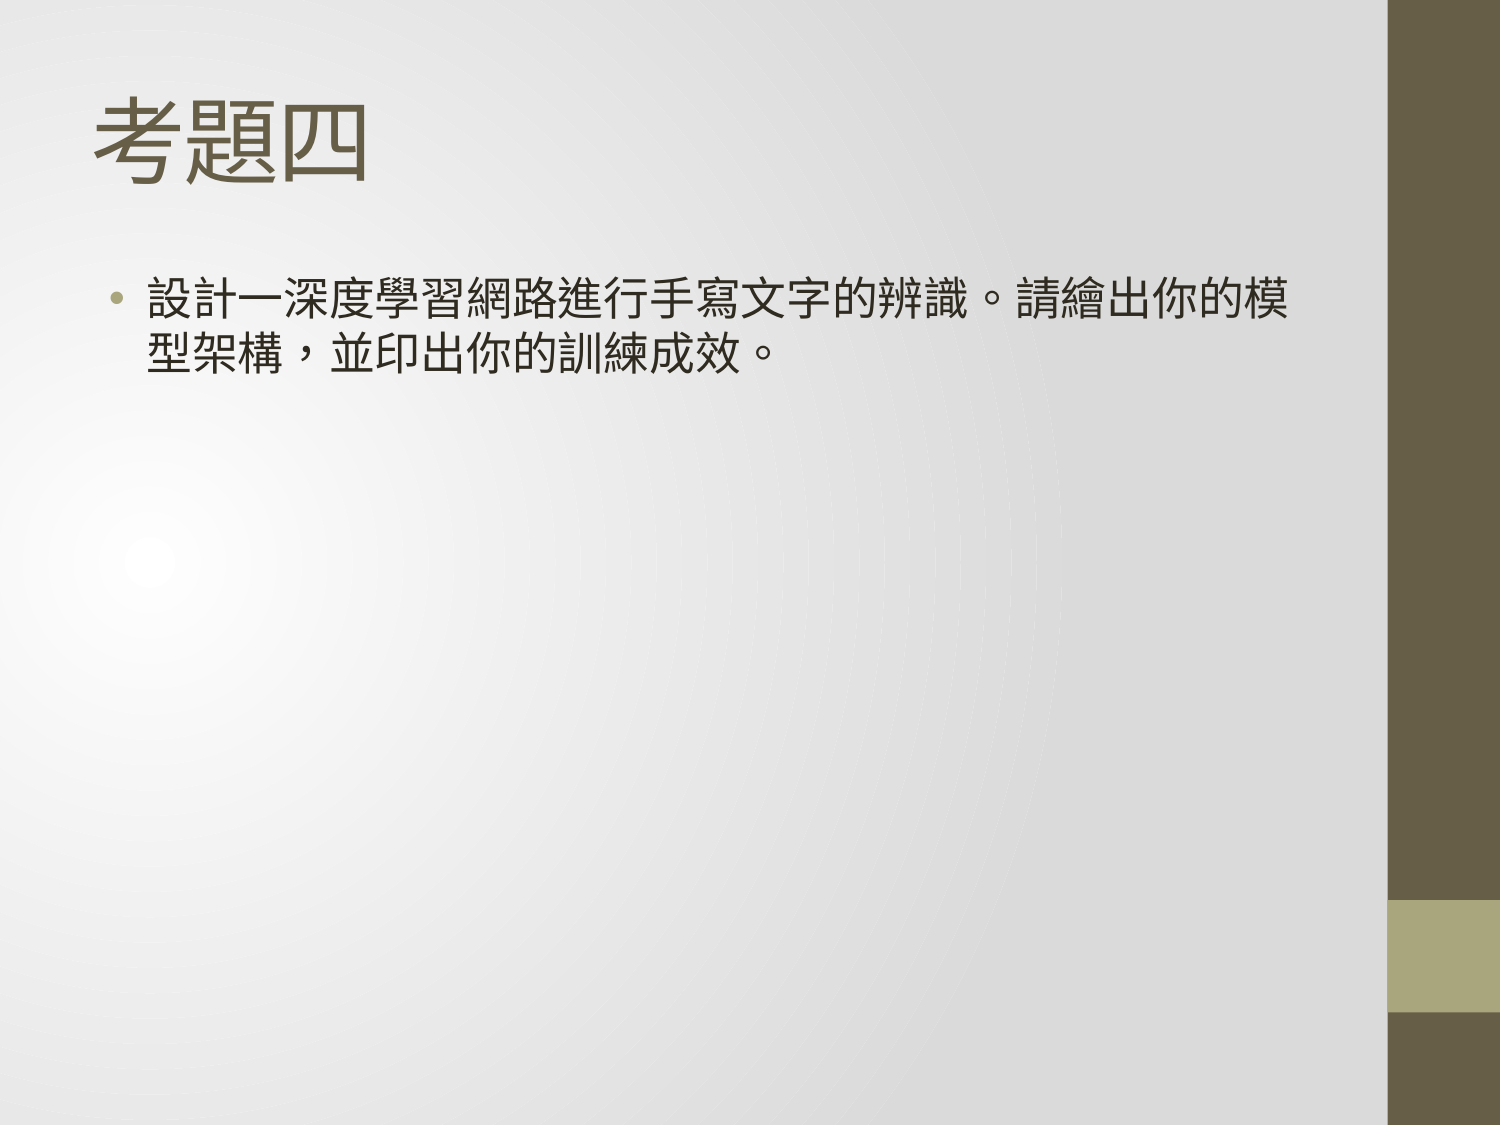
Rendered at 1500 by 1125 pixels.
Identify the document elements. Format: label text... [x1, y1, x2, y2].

title 考題四 [75, 45, 1325, 233]
list 設計一深度學習網路進行手寫文字的辨識。請繪出你的模型架構，並印出你的訓練成效。 [75, 262, 1325, 1050]
